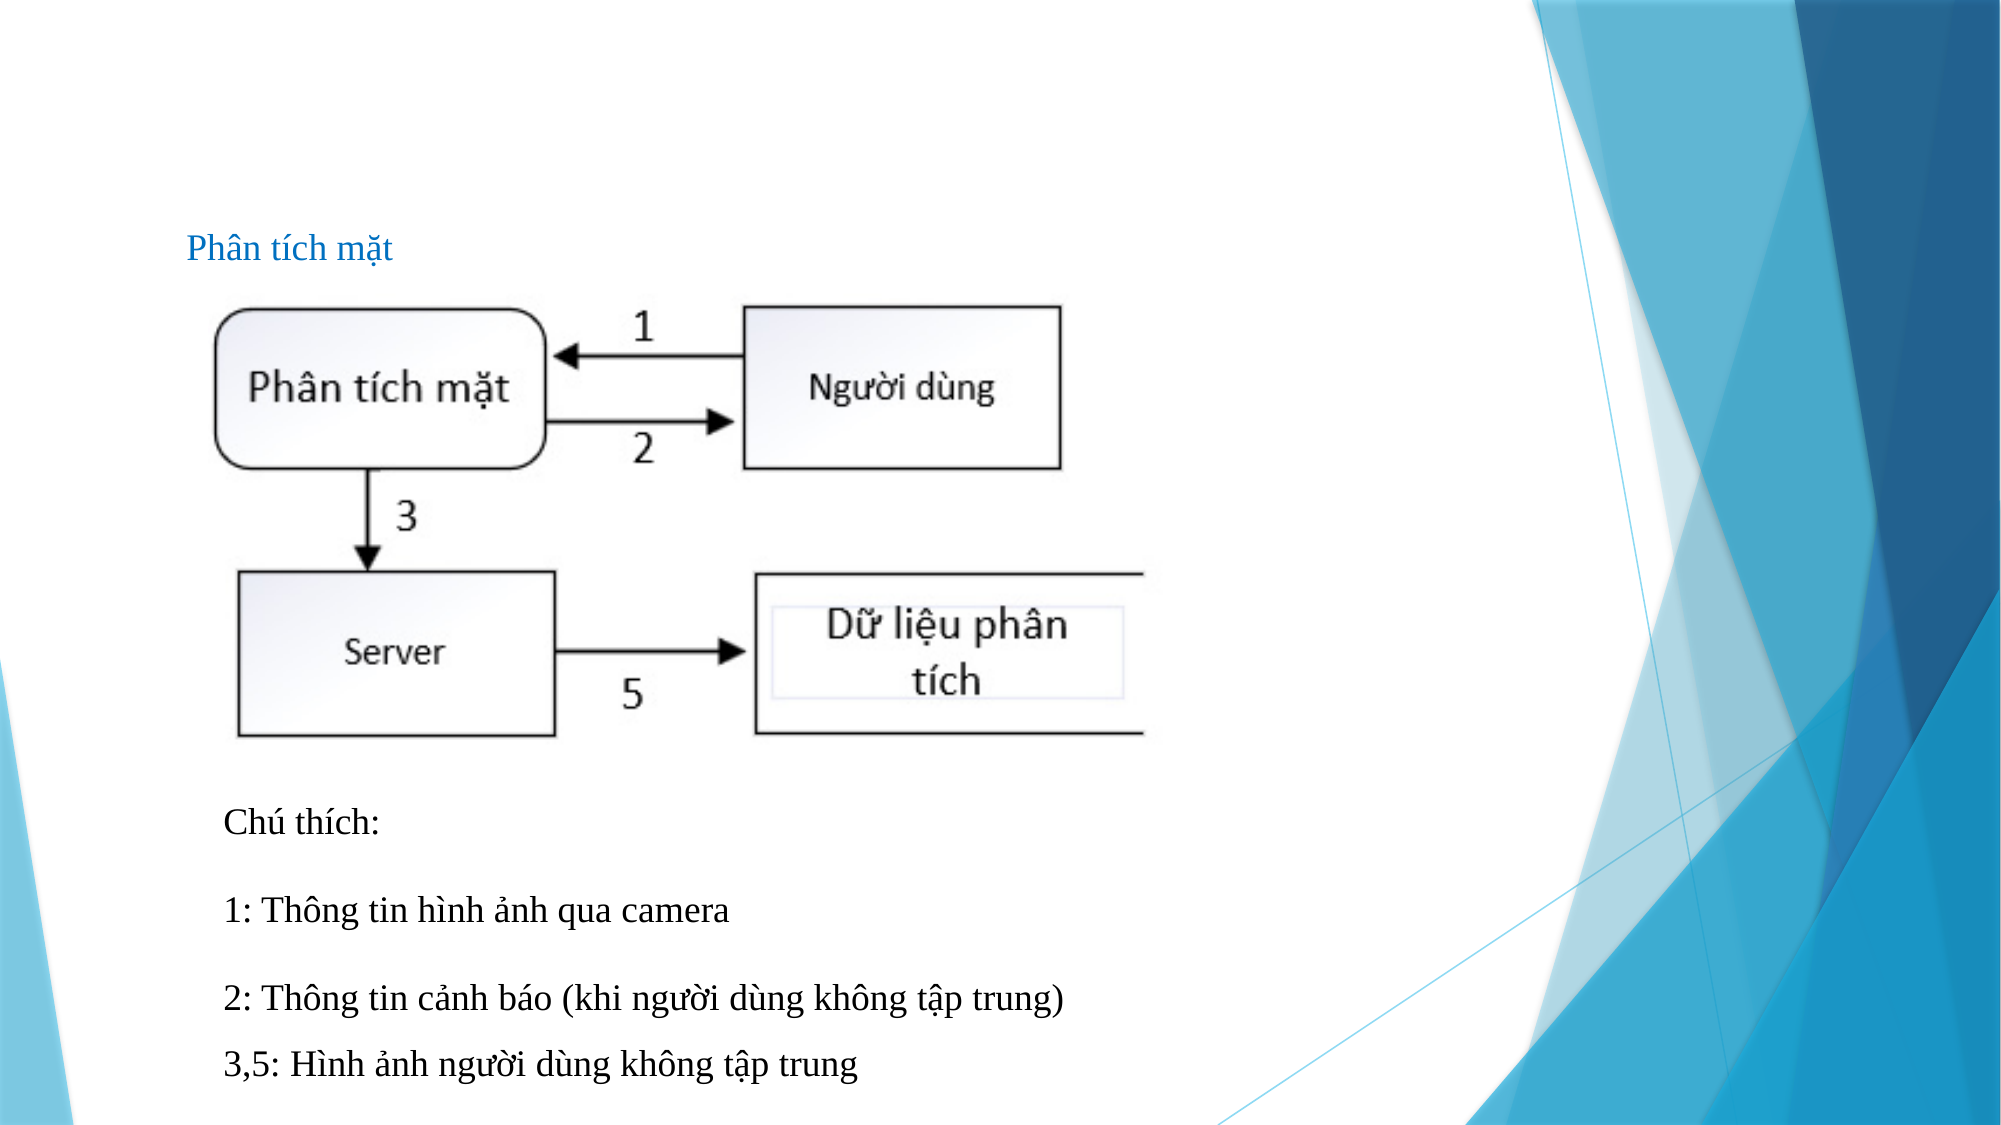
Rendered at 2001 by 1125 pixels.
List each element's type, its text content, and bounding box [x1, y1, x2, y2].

picture [207, 275, 1166, 761]
text_box Chú thích: 1: Thông tin hình ảnh qua camera 2: Thông tin cảnh báo (khi người dùng không tập trung) 3,5: Hình ảnh người dùng không tập trung [208, 766, 1285, 1092]
text_box Phân tích mặt [171, 215, 423, 276]
